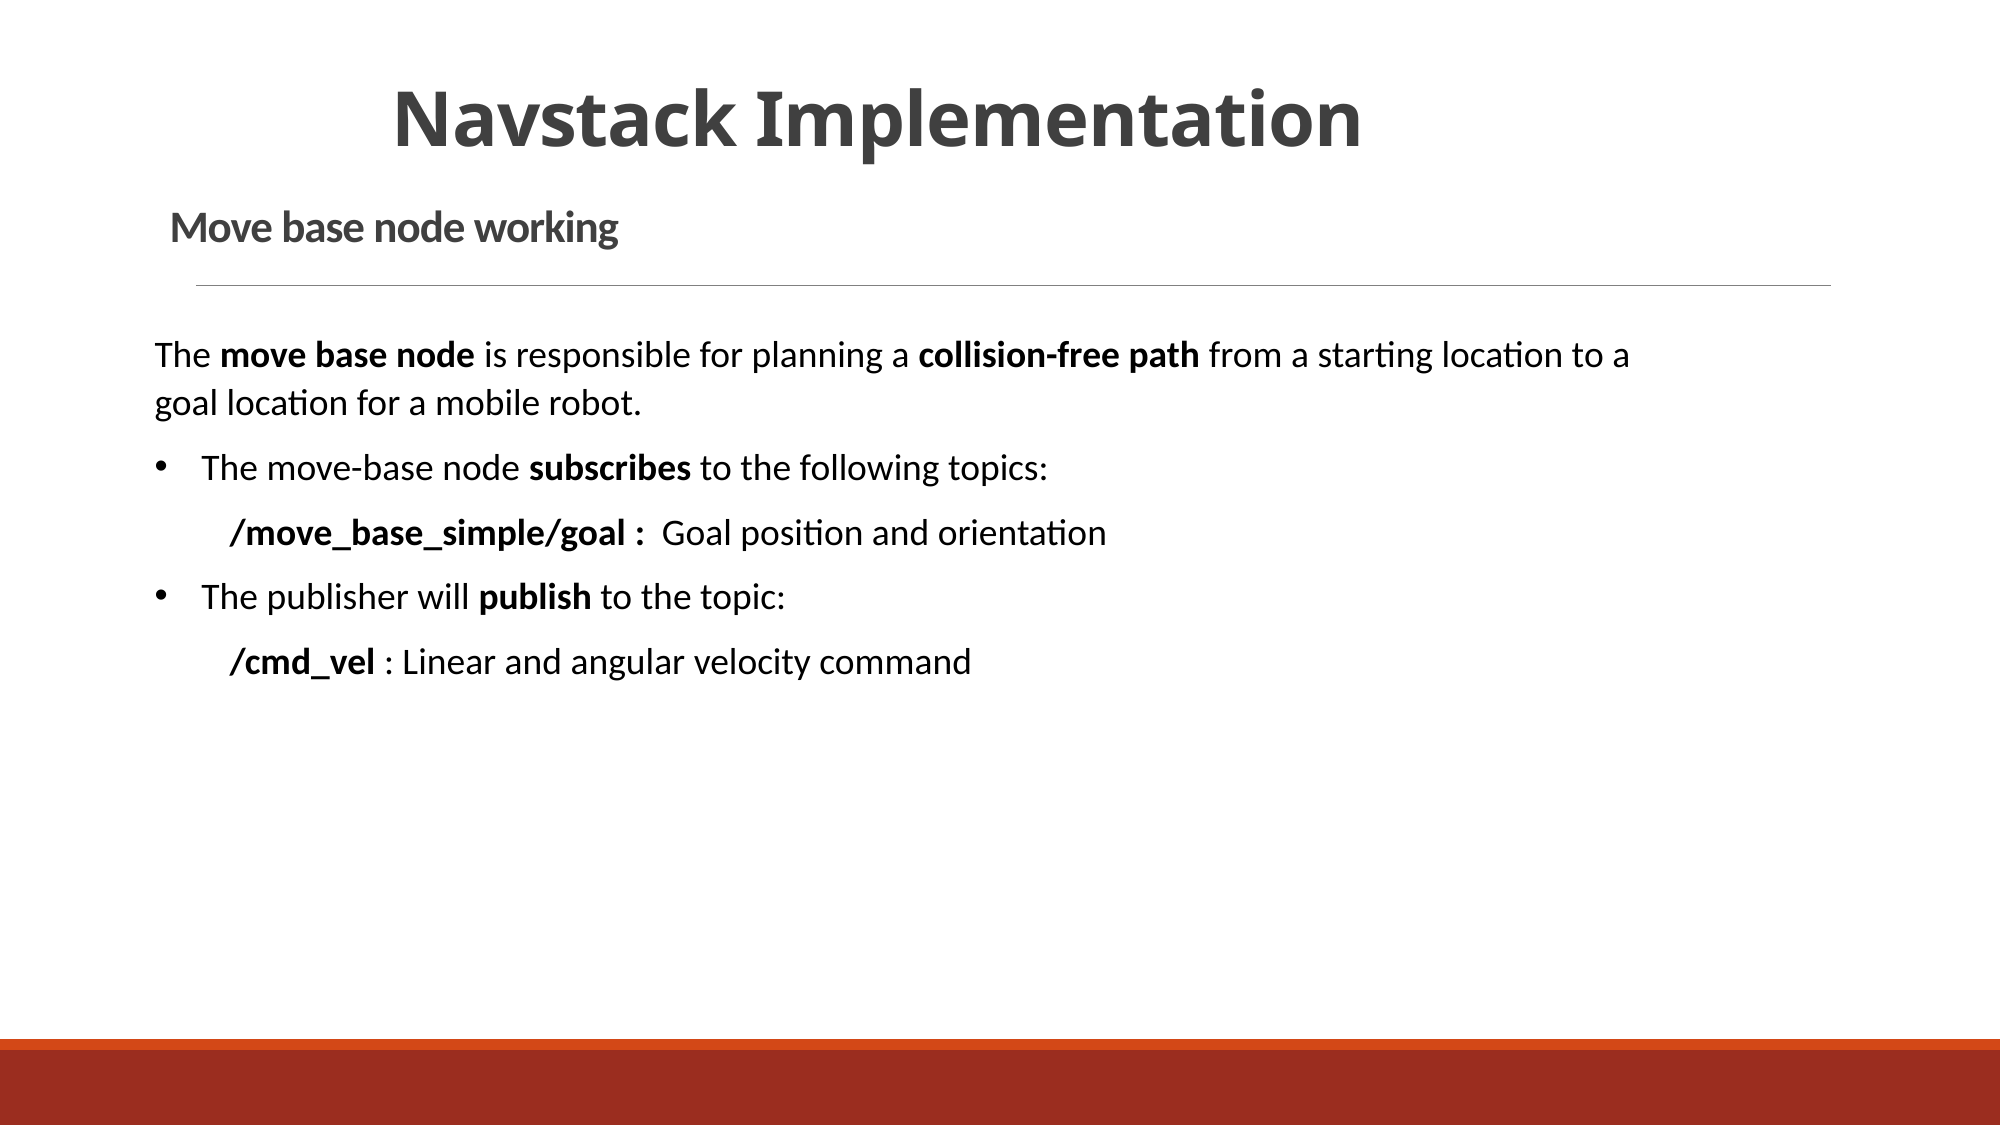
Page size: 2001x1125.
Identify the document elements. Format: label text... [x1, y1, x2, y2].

text_box Move base node working [154, 198, 1784, 260]
text_box The move base node is responsible for planning a collision-free path from a starting location to a goal location for a mobile robot. The move-base node subscribes to the following topics: /move_base_simple/goal : Goal position and orientation The publisher will publish to the topic: /cmd_vel : Linear and angular velocity command [154, 319, 1692, 915]
title Navstack Implementation [376, 36, 1438, 170]
